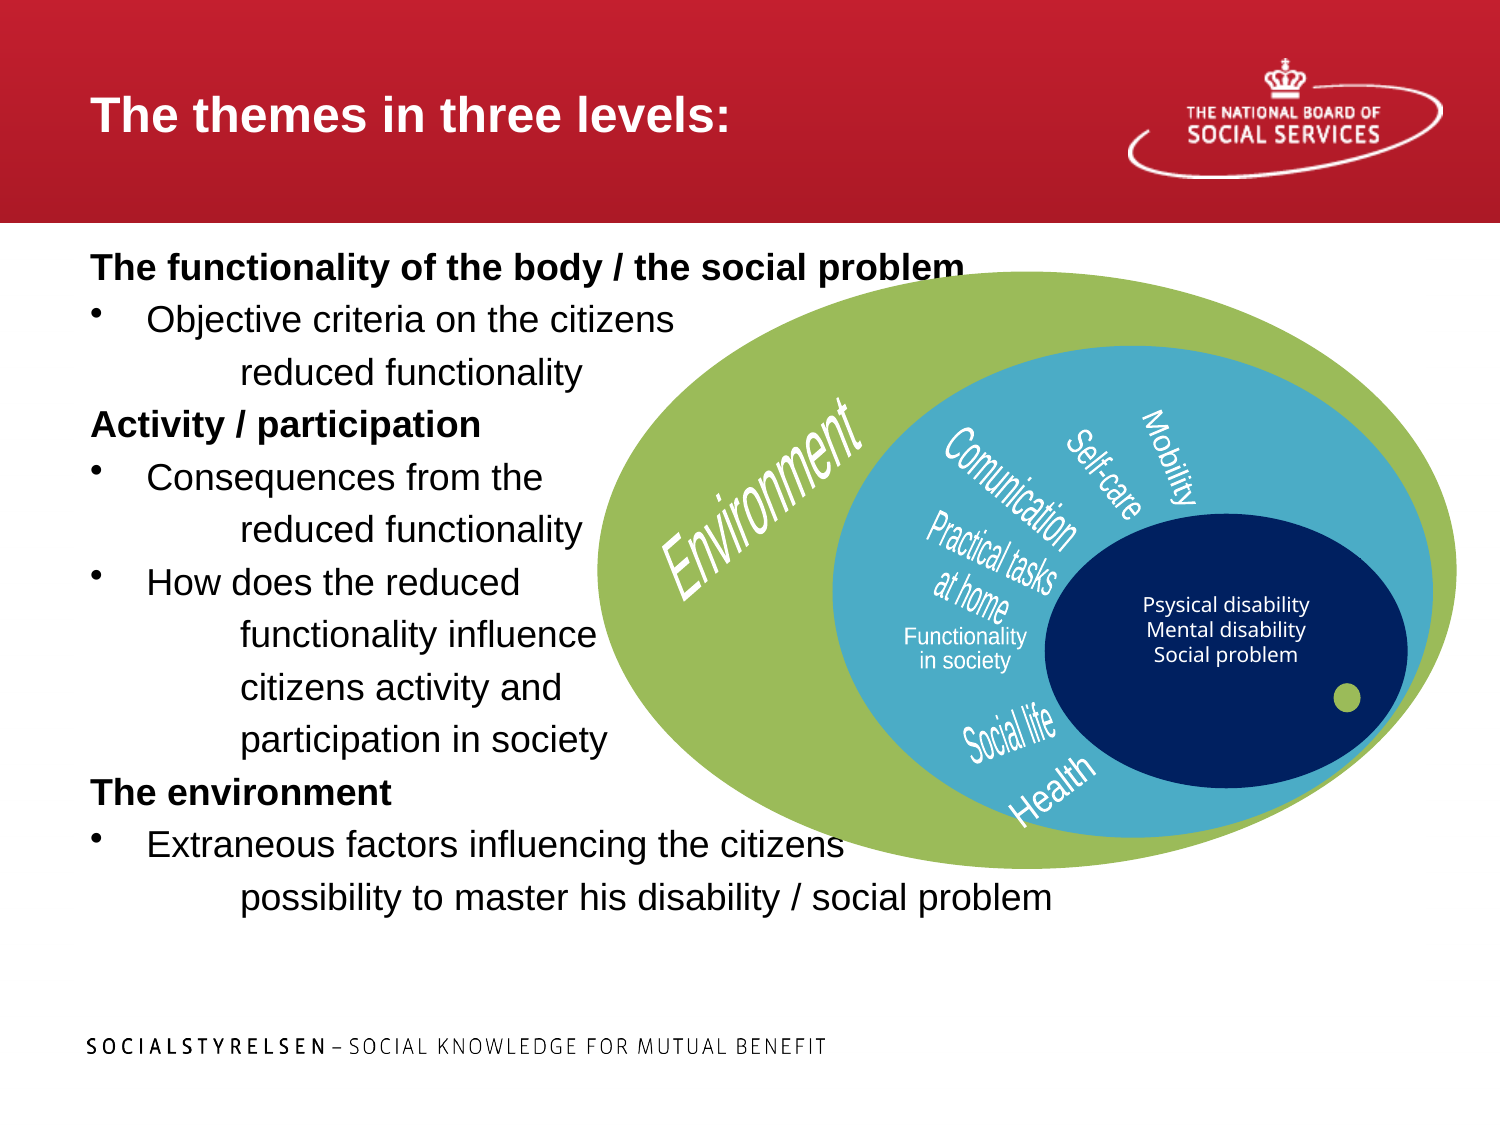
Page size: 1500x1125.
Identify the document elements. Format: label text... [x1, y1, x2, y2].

title The themes in three levels: [75, 75, 1004, 208]
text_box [599, 273, 1455, 867]
picture [0, 223, 1500, 1125]
list The functionality of the body / the social problem Objective criteria on the citizens reduced functionality Activity / participation Consequences from the reduced functionality How does the reduced functionality influence citizens activity and participation in society The environment Extraneous factors influencing the citizens possibility to master his disability / social problem [74, 234, 1426, 1006]
picture [1128, 58, 1443, 179]
